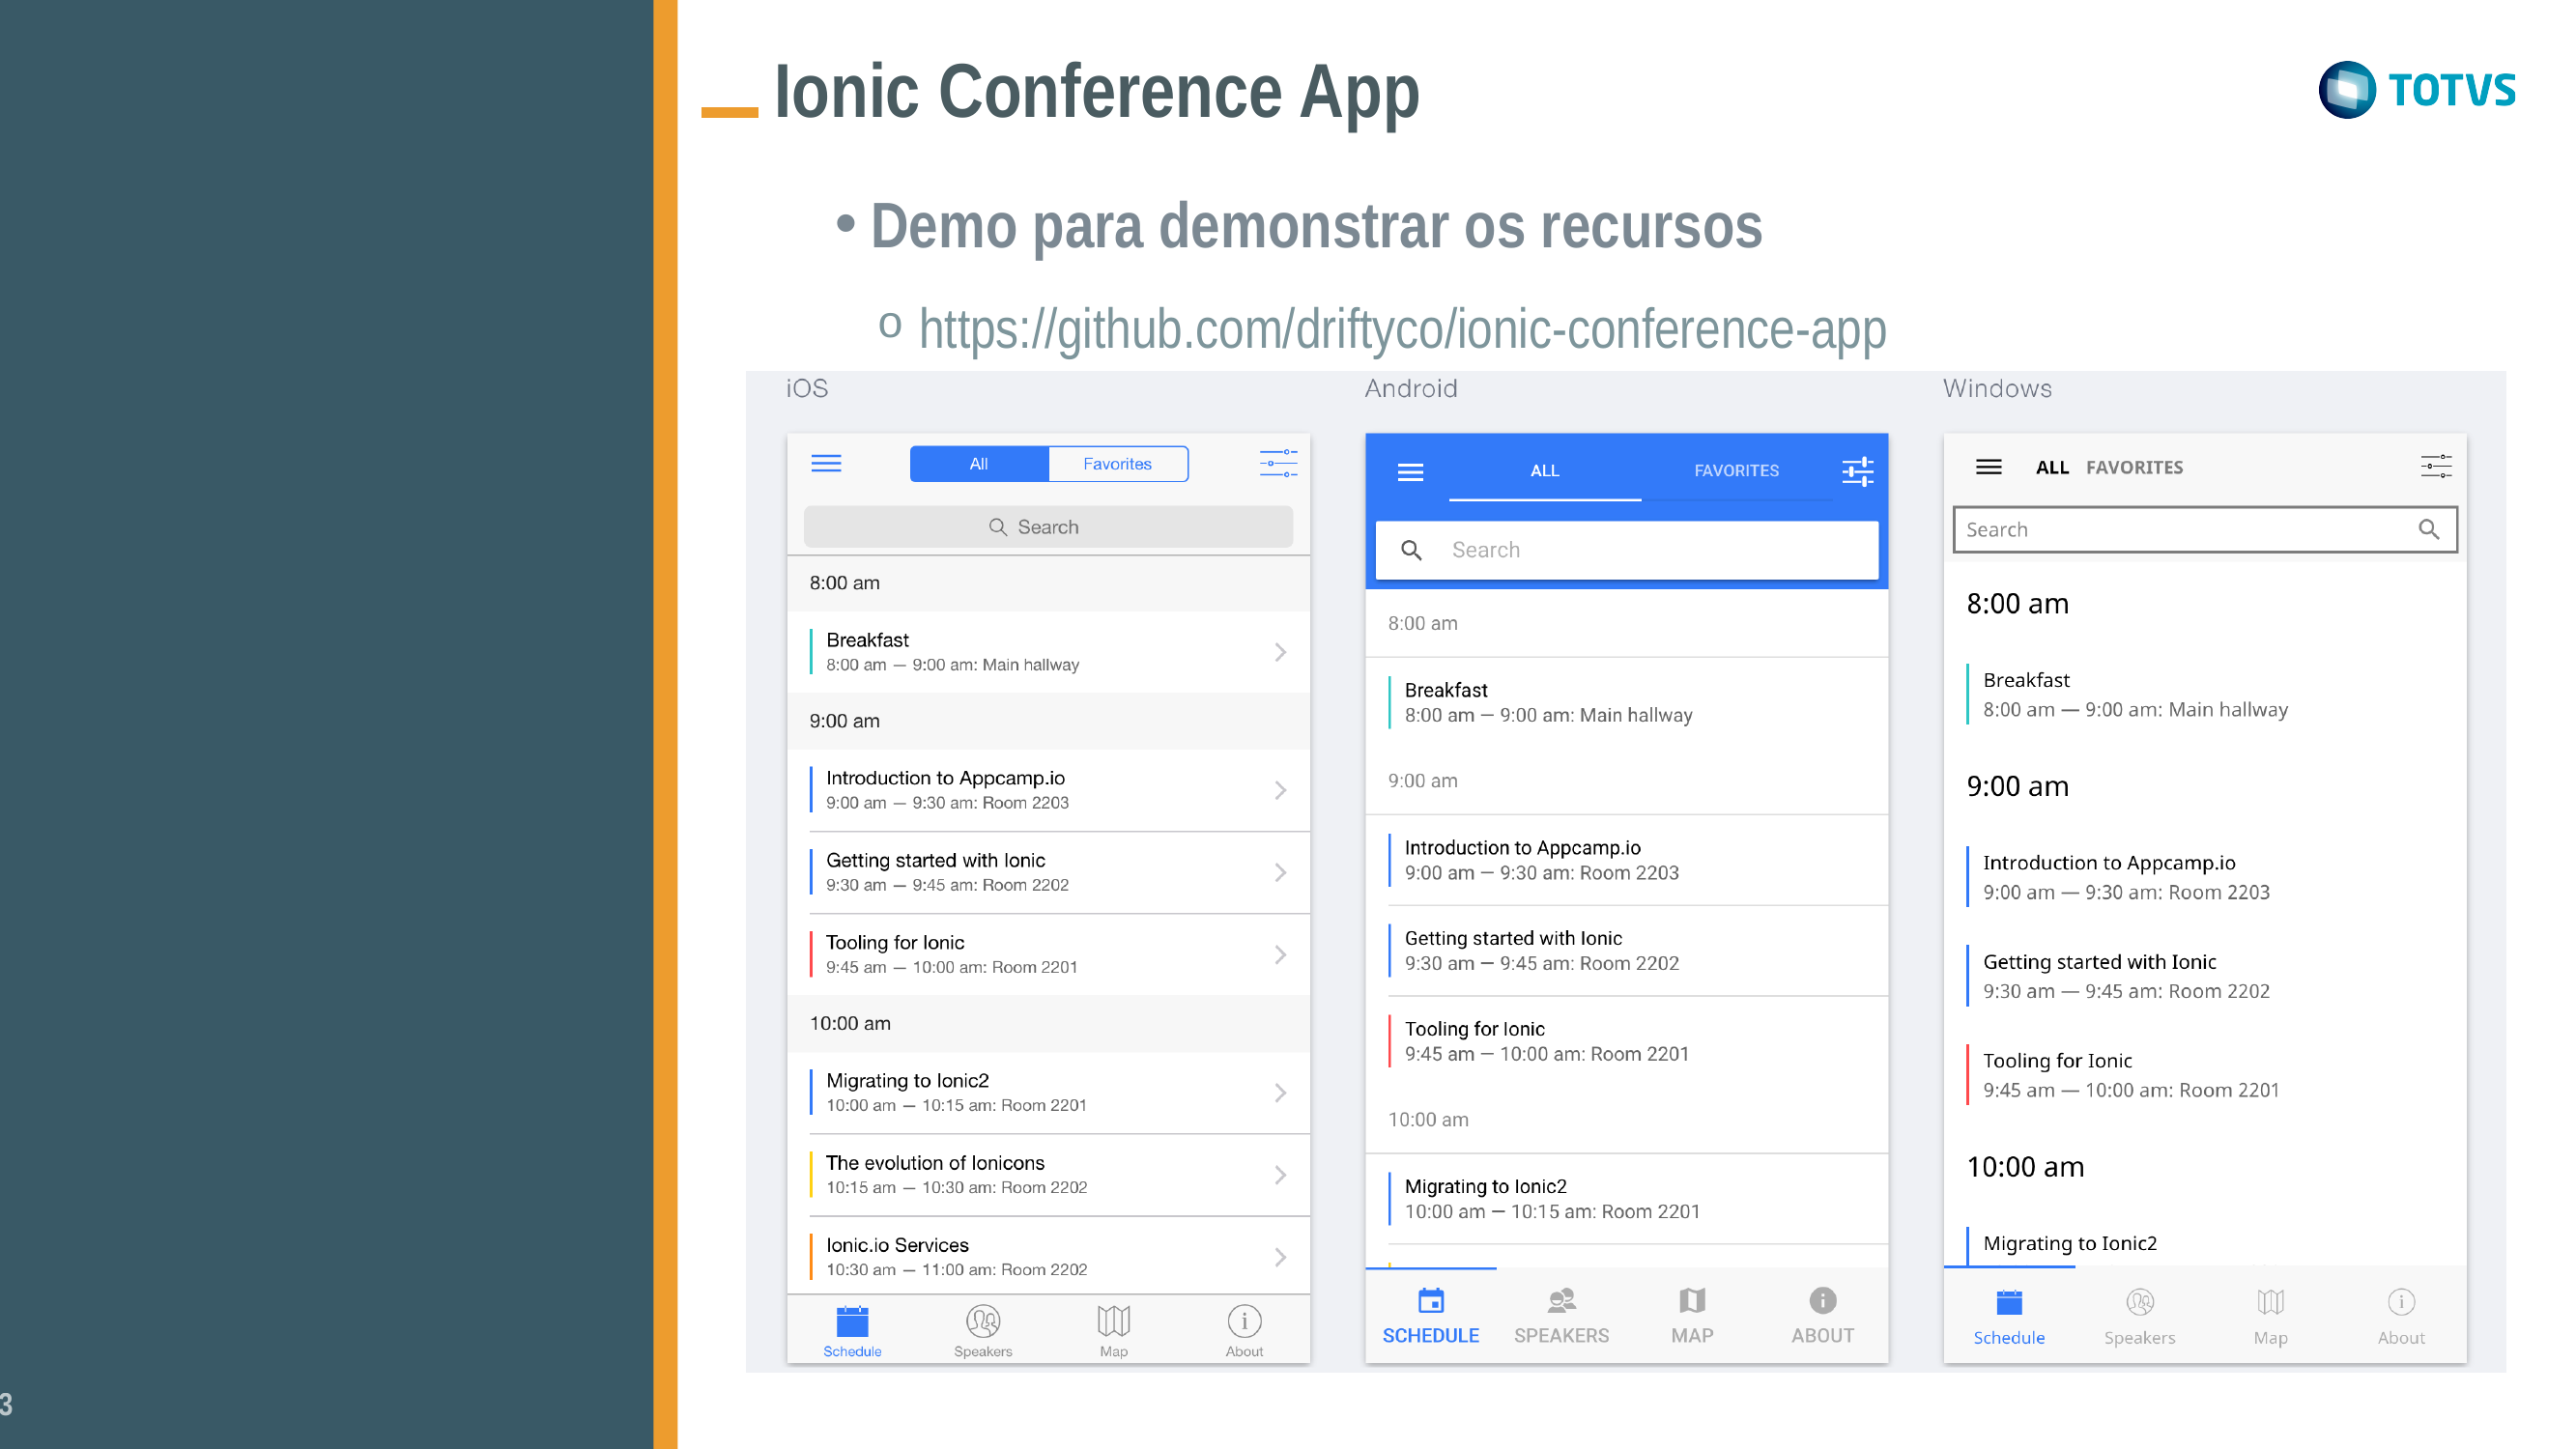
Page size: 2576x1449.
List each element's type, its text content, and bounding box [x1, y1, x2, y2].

picture [2305, 47, 2516, 132]
picture [746, 371, 2506, 1373]
list Demo para demonstrar os recursos https://github.com/driftyco/ionic-conference-app [820, 164, 2231, 371]
list Ionic Conference App [759, 43, 2225, 167]
